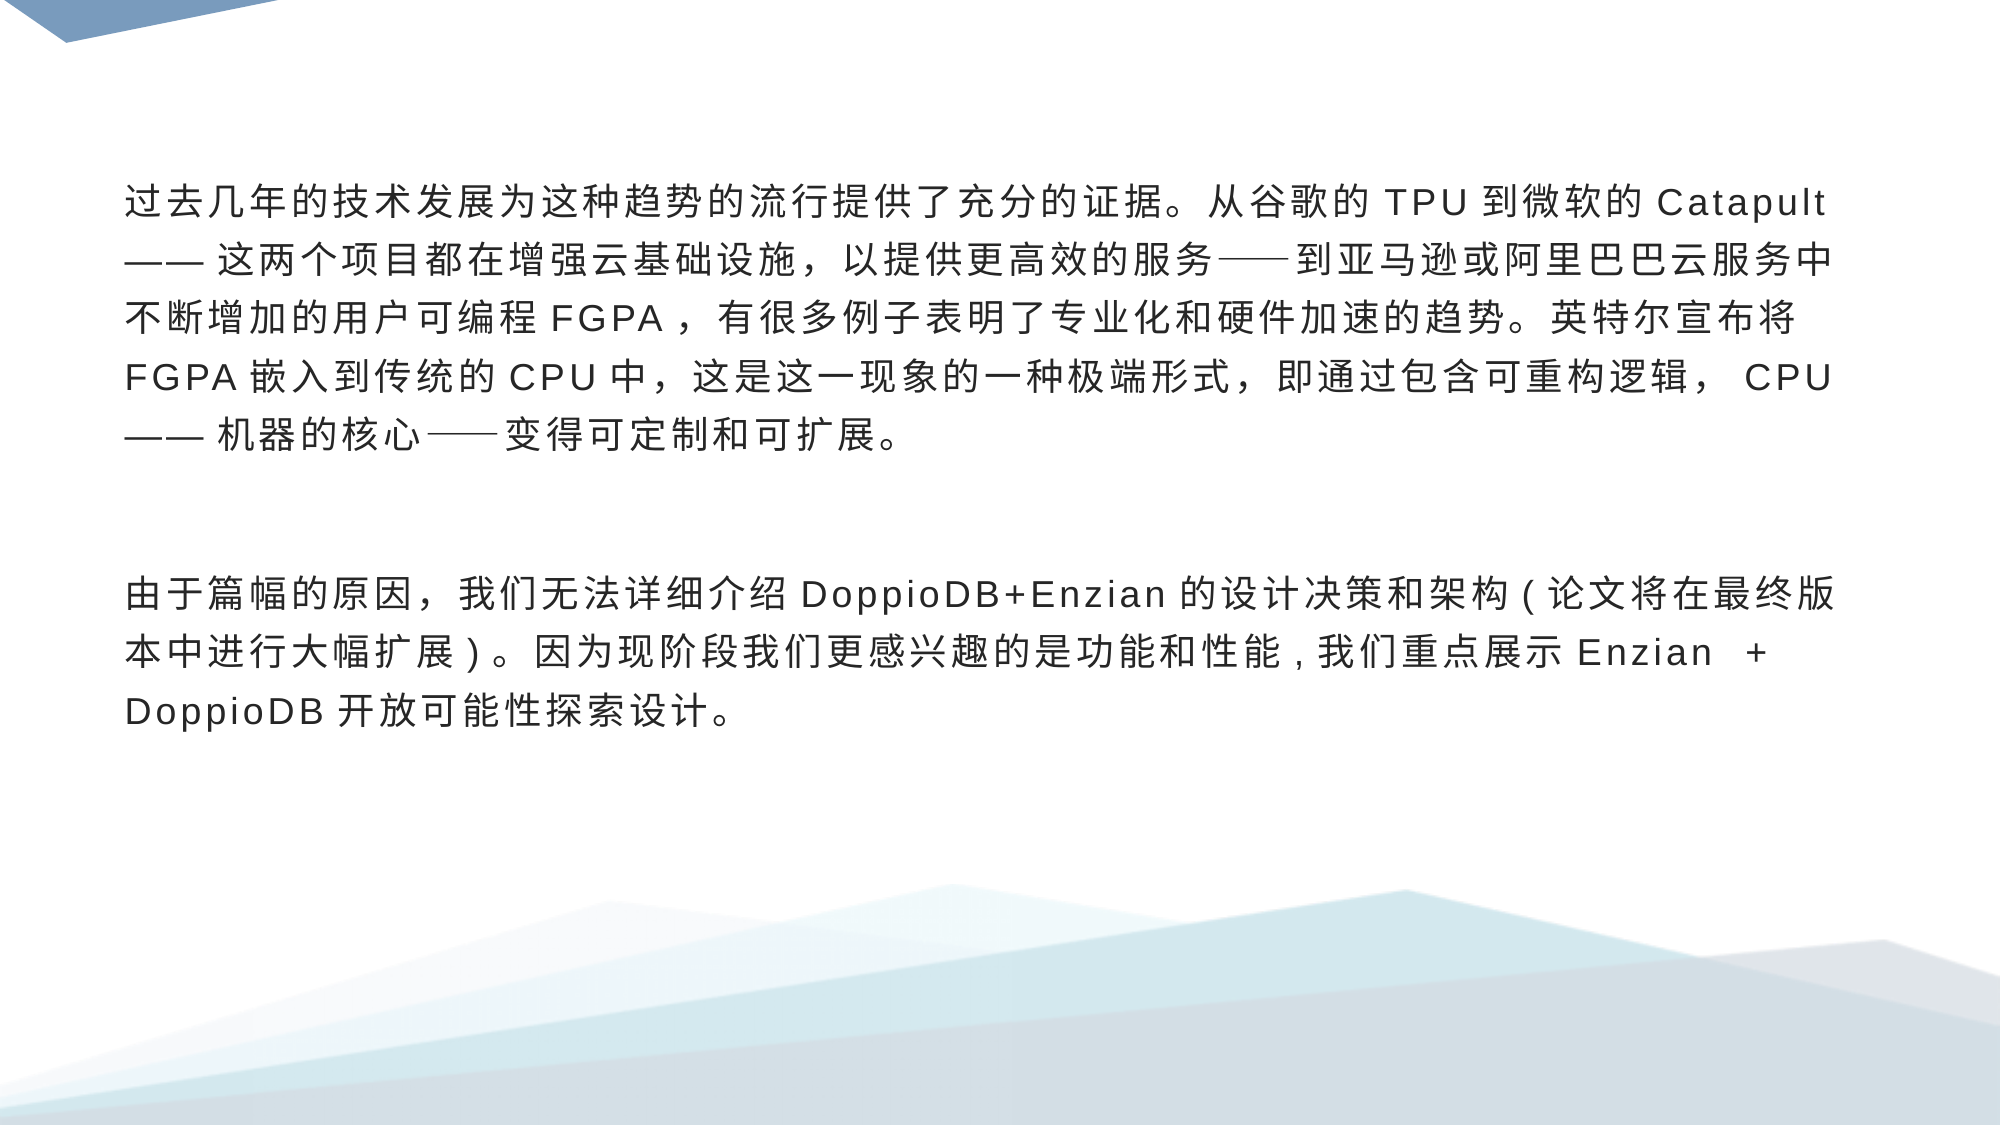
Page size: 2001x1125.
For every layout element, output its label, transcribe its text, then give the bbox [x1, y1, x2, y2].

list 过去几年的技术发展为这种趋势的流行提供了充分的证据。从谷歌的TPU到微软的Catapult——这两个项目都在增强云基础设施，以提供更高效的服务——到亚马逊或阿里巴巴云服务中不断增加的用户可编程FGPA，有很多例子表明了专业化和硬件加速的趋势。英特尔宣布将FGPA嵌入到传统的CPU中，这是这一现象的一种极端形式，即通过包含可重构逻辑，CPU——机器的核心——变得可定制和可扩展。 由于篇幅的原因，我们无法详细介绍DoppioDB+Enzian的设计决策和架构(论文将在最终版本中进行大幅扩展)。因为现阶段我们更感兴趣的是功能和性能,我们重点展示Enzian + DoppioDB开放可能性探索设计。 [109, 156, 1891, 1041]
picture [0, 884, 2000, 1125]
